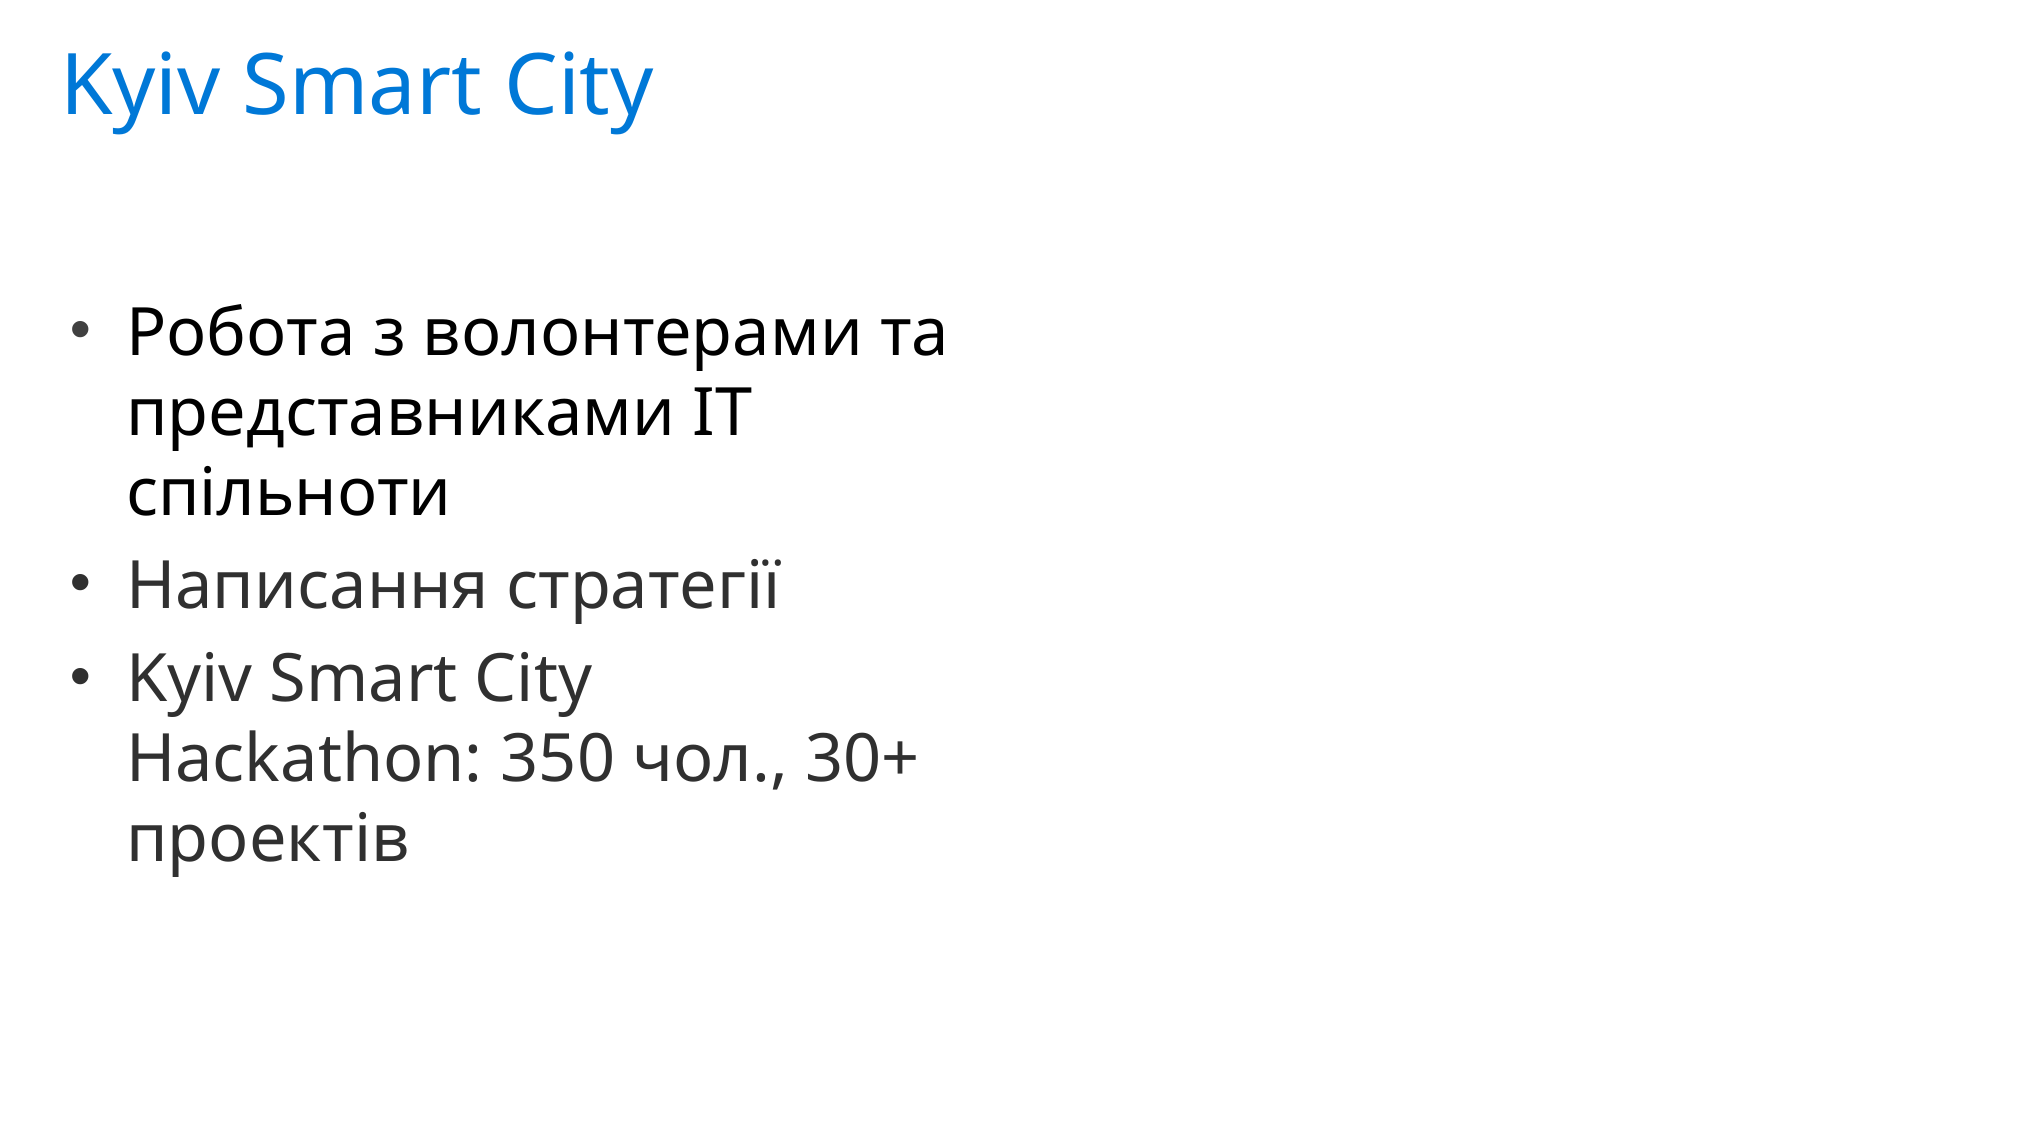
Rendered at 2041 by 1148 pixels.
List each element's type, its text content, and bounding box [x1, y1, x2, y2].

text_box Kyiv Smart City [45, 34, 1995, 199]
list Робота з волонтерами та представниками ІТ спільноти Написання стратегії Kyiv Smart City Hackathon: 350 чол., 30+ проектів [45, 273, 983, 1099]
